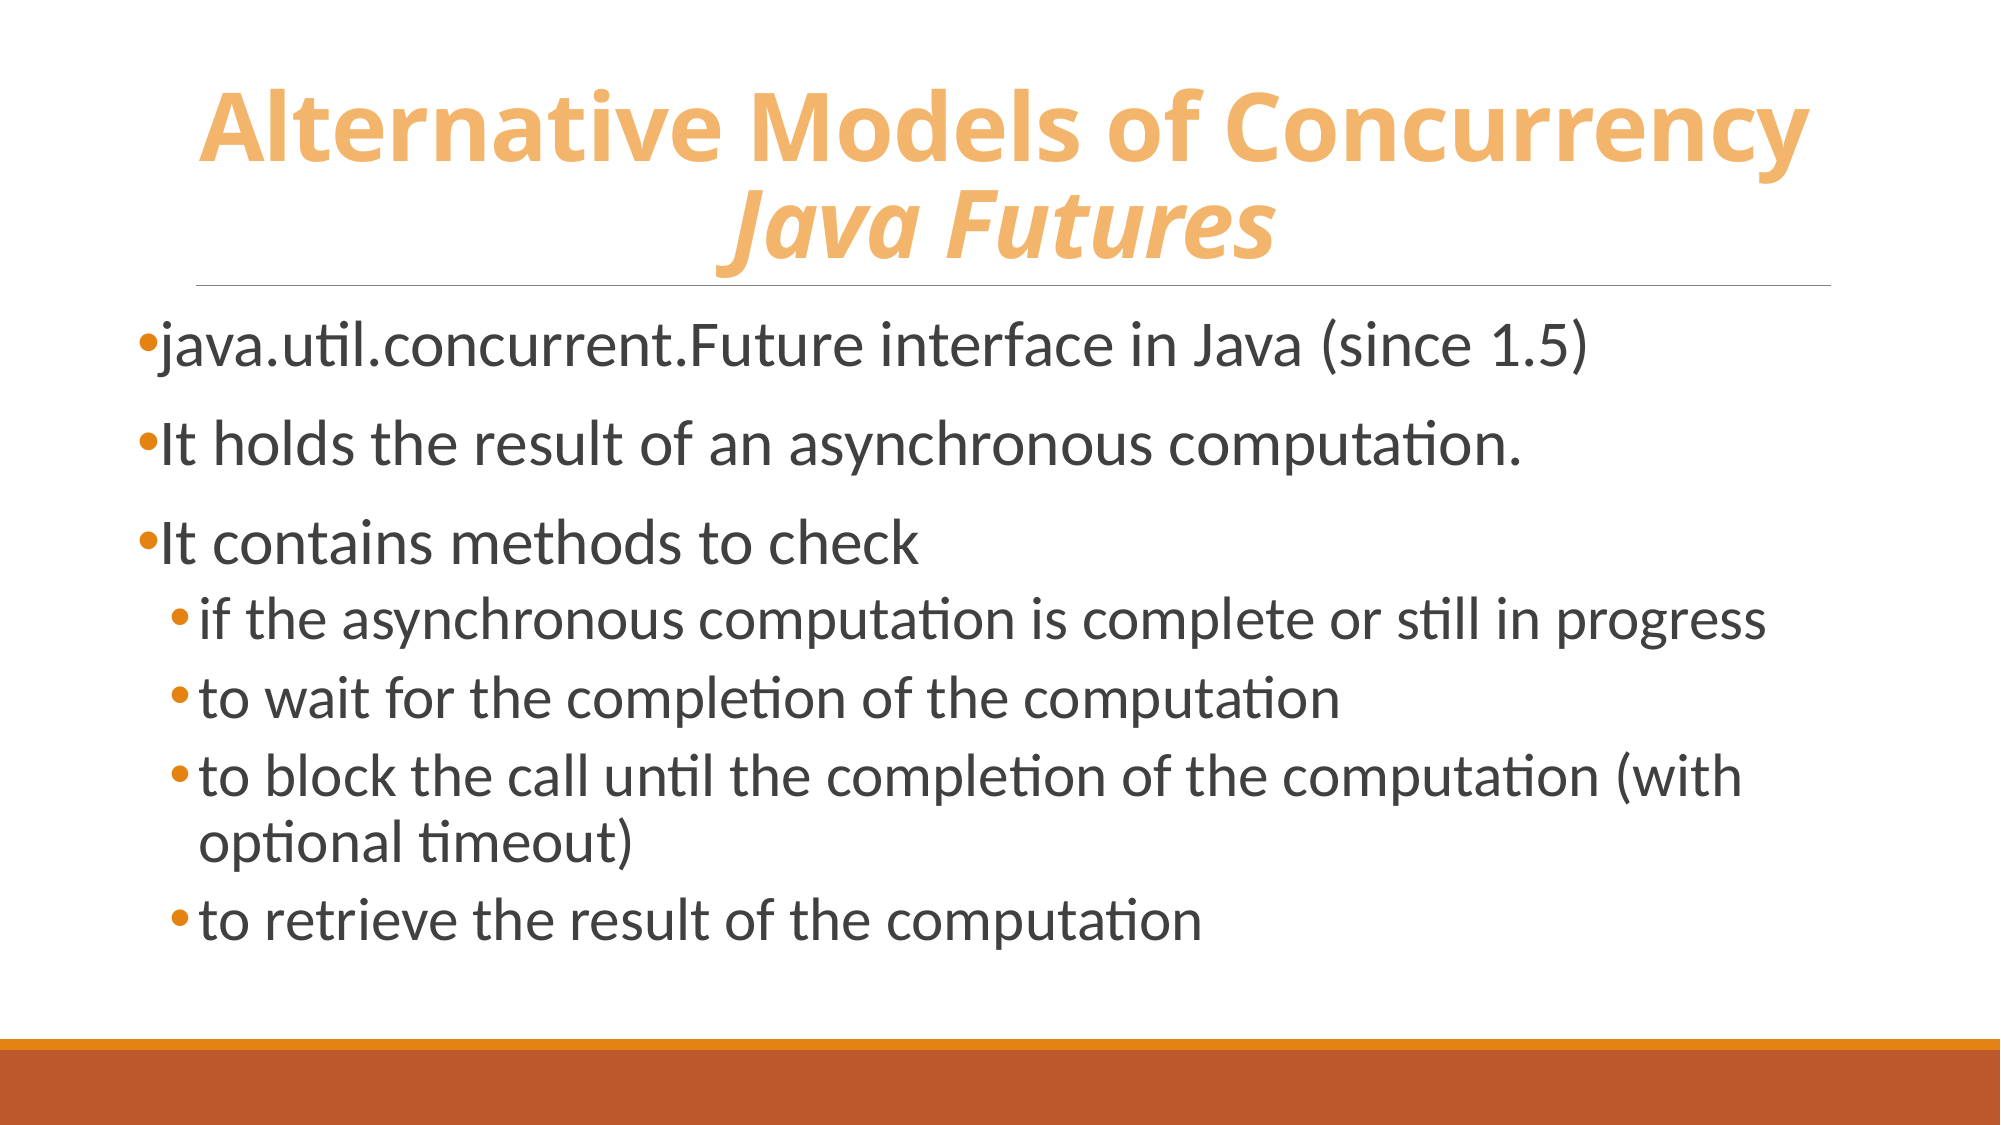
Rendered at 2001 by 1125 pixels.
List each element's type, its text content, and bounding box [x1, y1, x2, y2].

title Alternative Models of Concurrency Java Futures [180, 47, 1830, 285]
list java.util.concurrent.Future interface in Java (since 1.5) It holds the result of an asynchronous computation. It contains methods to check if the asynchronous computation is complete or still in progress to wait for the completion of the computation to block the call until the completion of the computation (with optional timeout) to retrieve the result of the computation [137, 302, 1885, 963]
